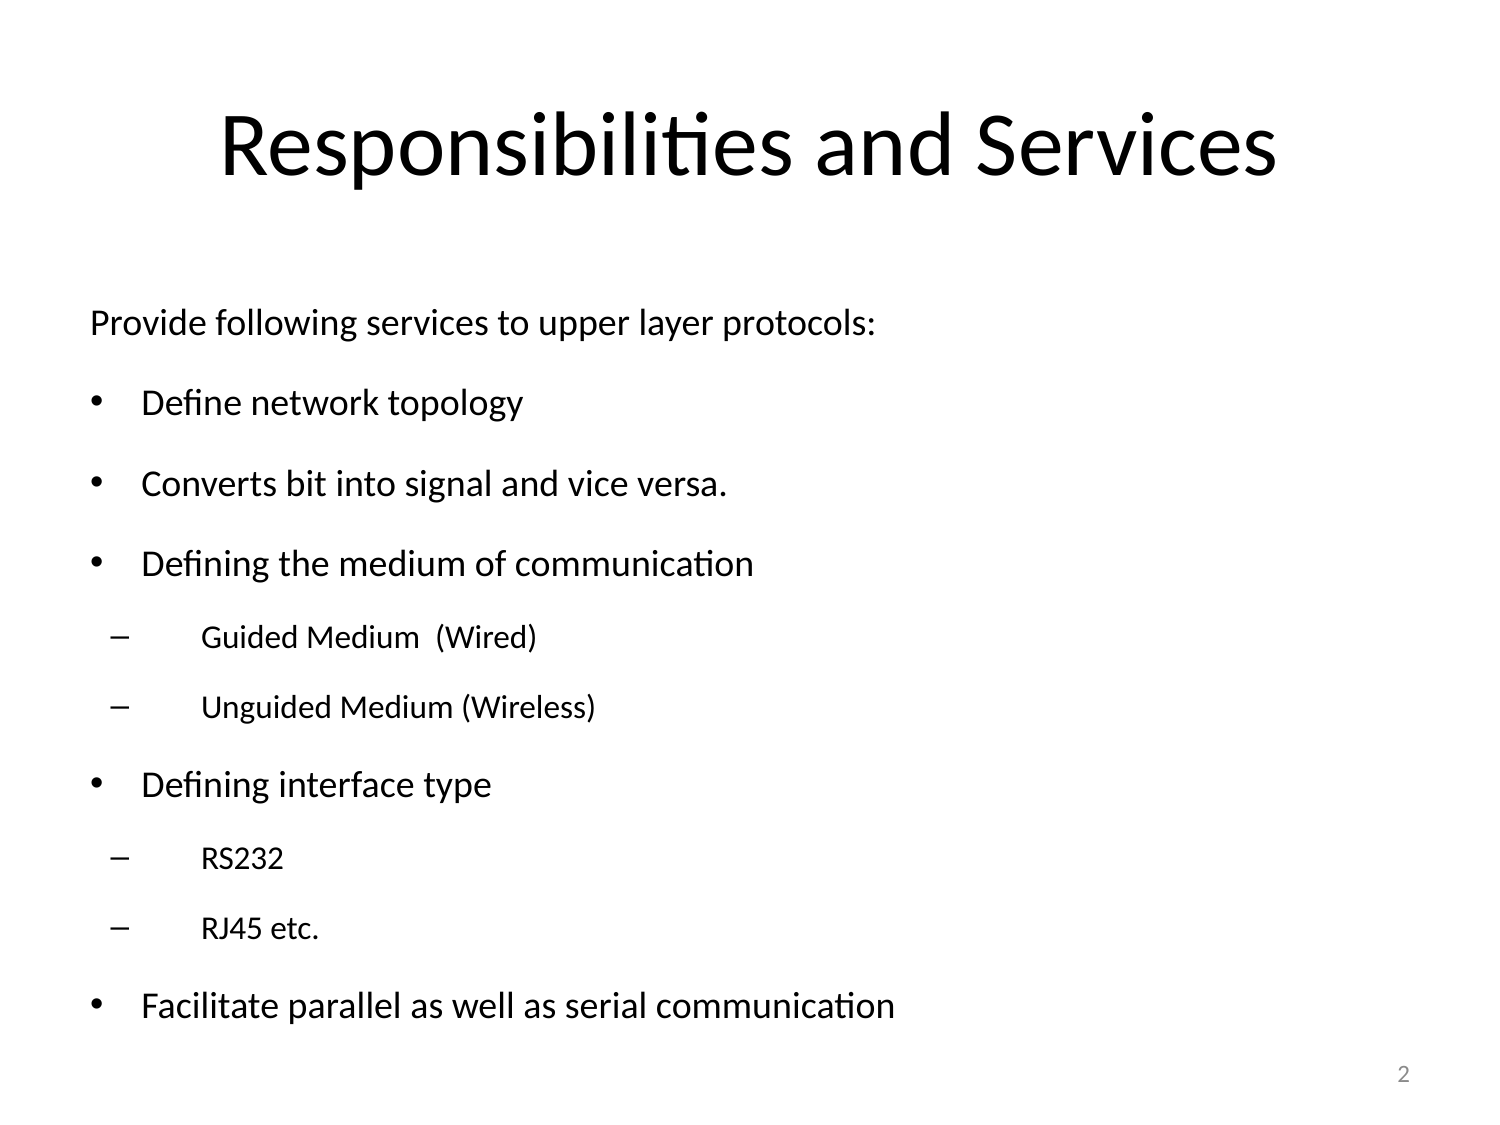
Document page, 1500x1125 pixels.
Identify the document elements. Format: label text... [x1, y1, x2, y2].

list Provide following services to upper layer protocols: Define network topology Converts bit into signal and vice versa. Defining the medium of communication Guided Medium (Wired) Unguided Medium (Wireless) Defining interface type RS232 RJ45 etc. Facilitate parallel as well as serial communication [75, 262, 1450, 1038]
slide_number 2 [1074, 1042, 1425, 1103]
title Responsibilities and Services [75, 45, 1425, 233]
